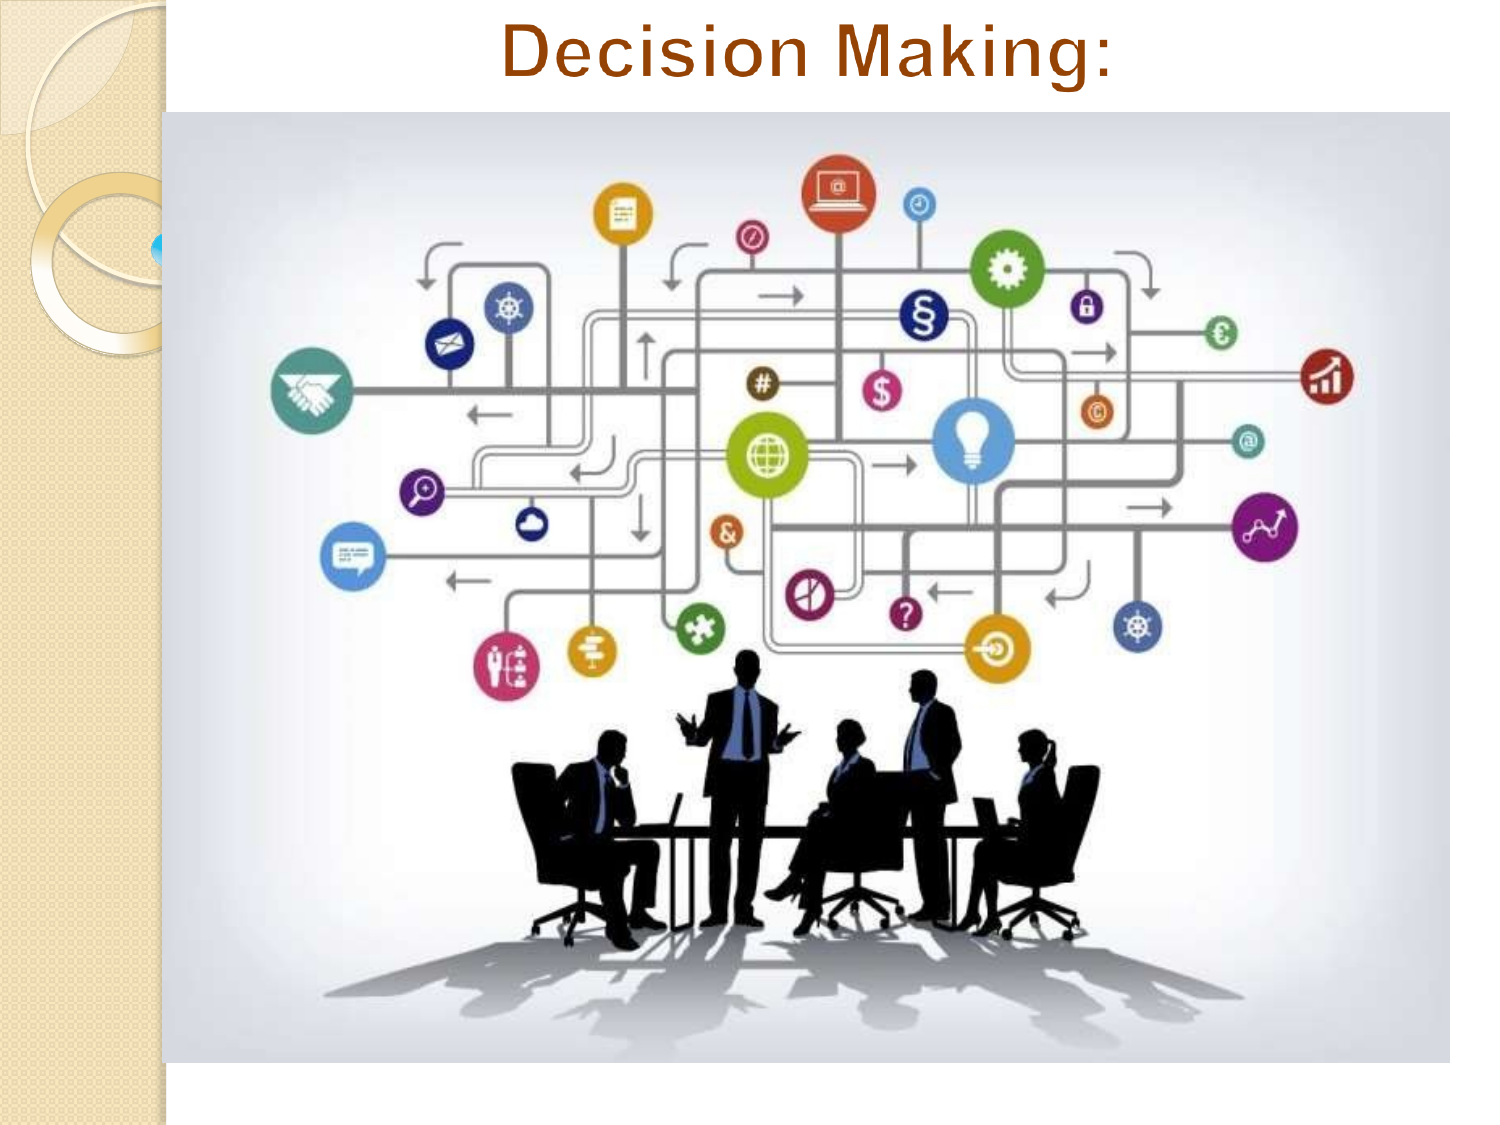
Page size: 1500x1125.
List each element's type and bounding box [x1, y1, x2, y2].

text_box [0, 0, 1500, 1125]
picture [502, 21, 1110, 95]
